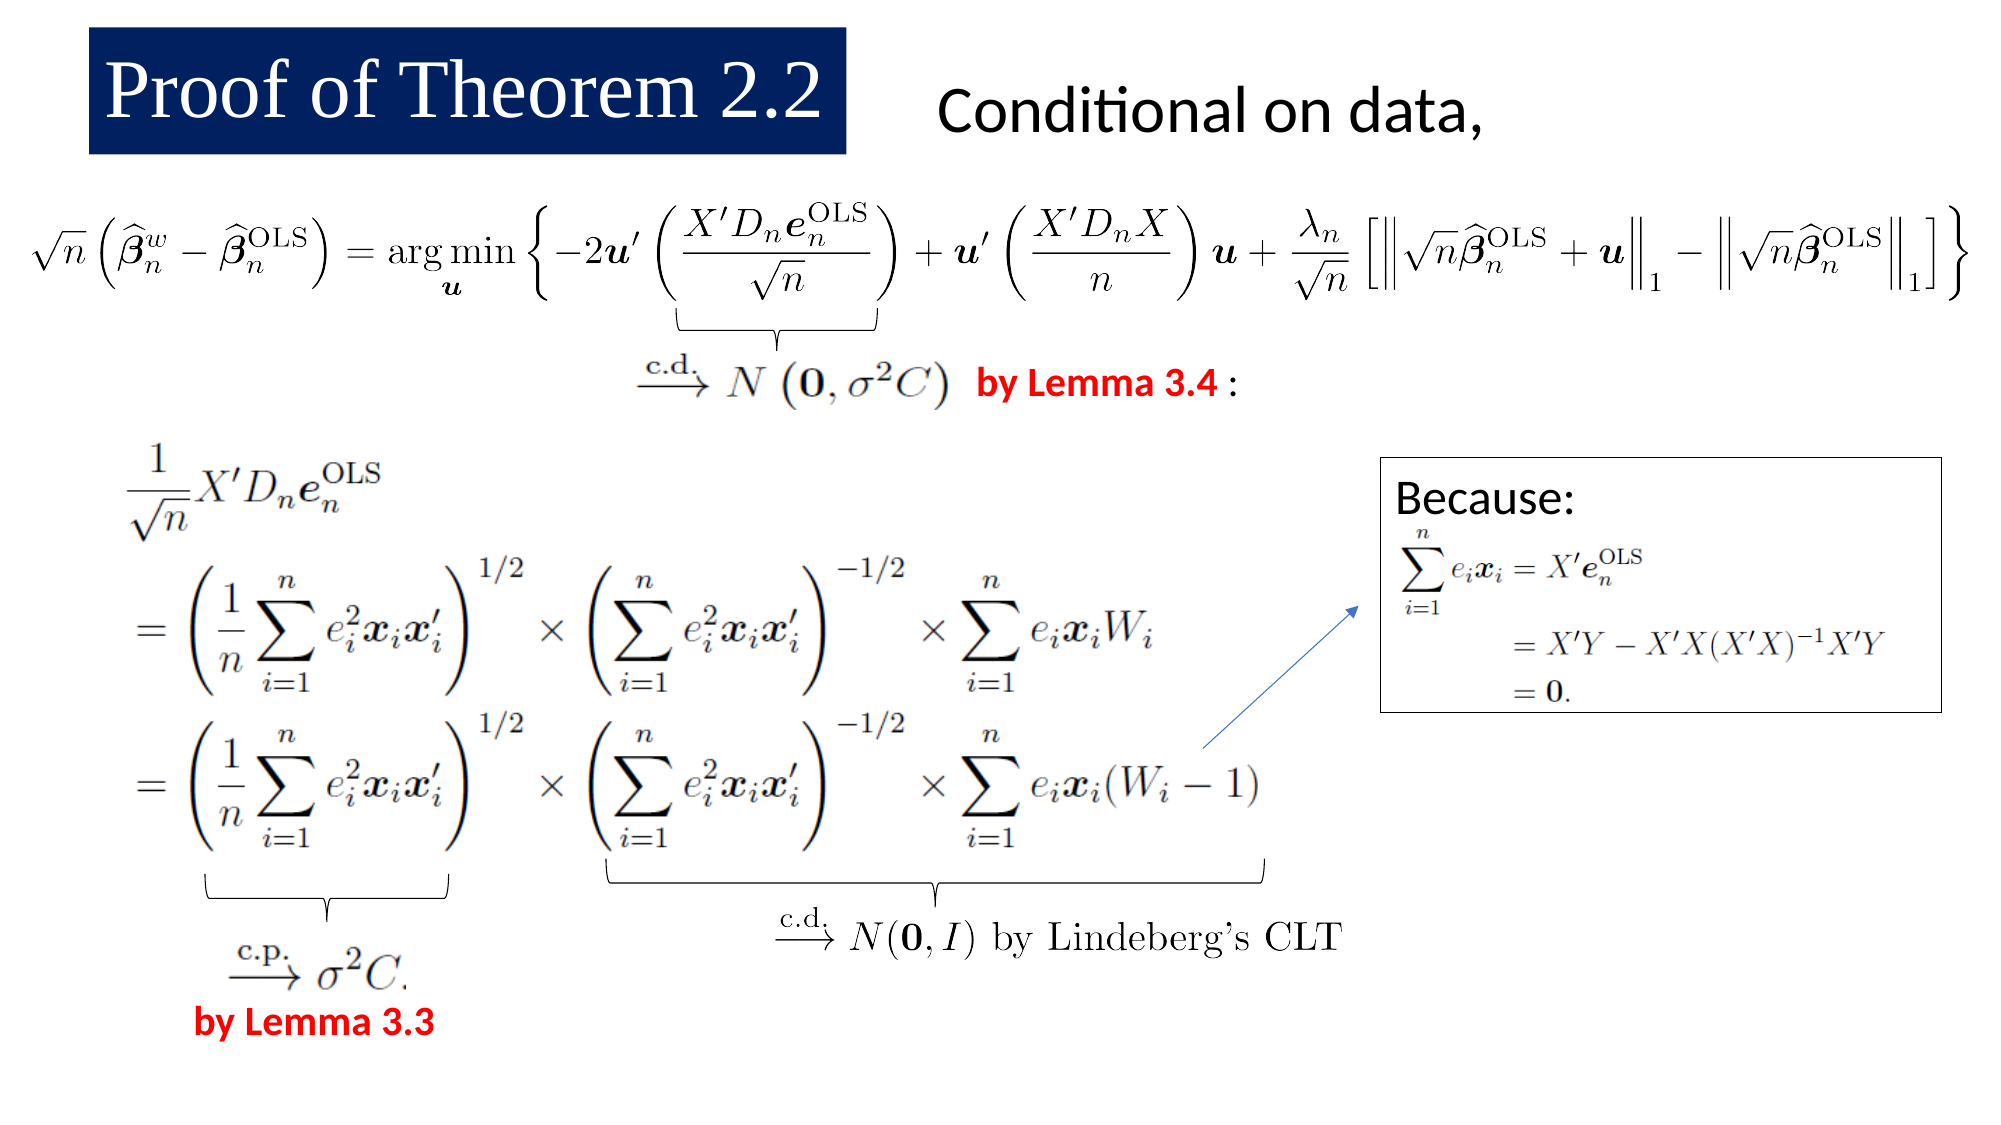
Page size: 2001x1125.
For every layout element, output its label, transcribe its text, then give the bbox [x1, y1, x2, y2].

picture [775, 907, 1342, 960]
text_box [204, 875, 450, 922]
picture [215, 922, 406, 1023]
text_box [675, 308, 878, 351]
picture [116, 440, 1265, 875]
text_box by Lemma 3.3 [178, 985, 513, 1051]
text_box Conditional on data, [923, 58, 1883, 154]
text_box Proof of Theorem 2.2 [89, 27, 847, 155]
text_box Because: [1380, 457, 1942, 713]
picture [32, 202, 1968, 301]
picture [1394, 524, 1891, 709]
picture [626, 351, 962, 410]
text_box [1202, 605, 1359, 749]
text_box [606, 875, 1264, 907]
text_box by Lemma 3.4 : [961, 347, 1296, 413]
